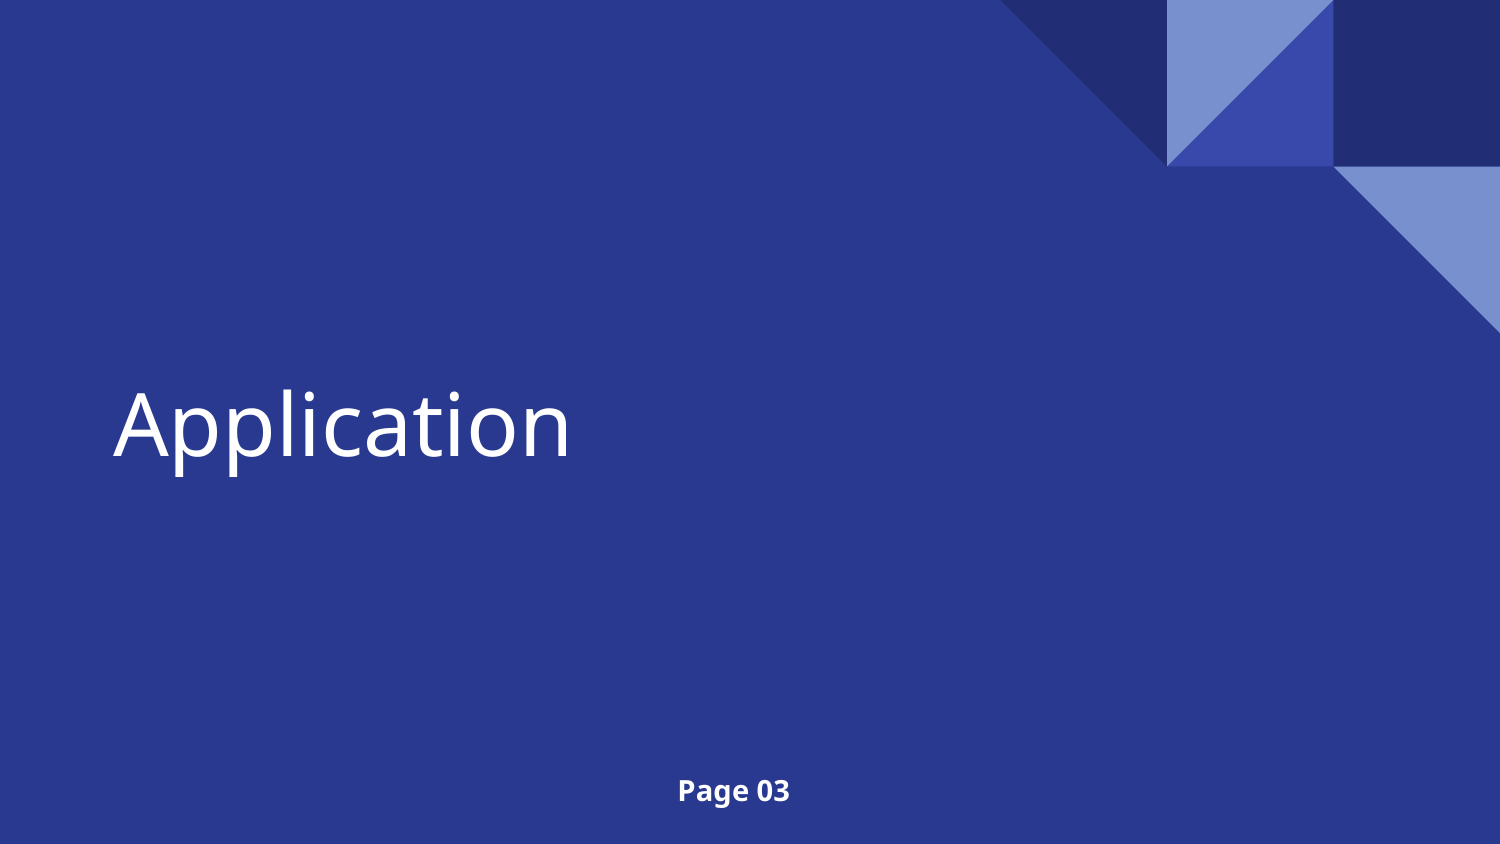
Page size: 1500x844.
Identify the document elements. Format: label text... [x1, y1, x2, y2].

text_box Page 03 [662, 757, 816, 823]
title Application [98, 353, 1447, 491]
